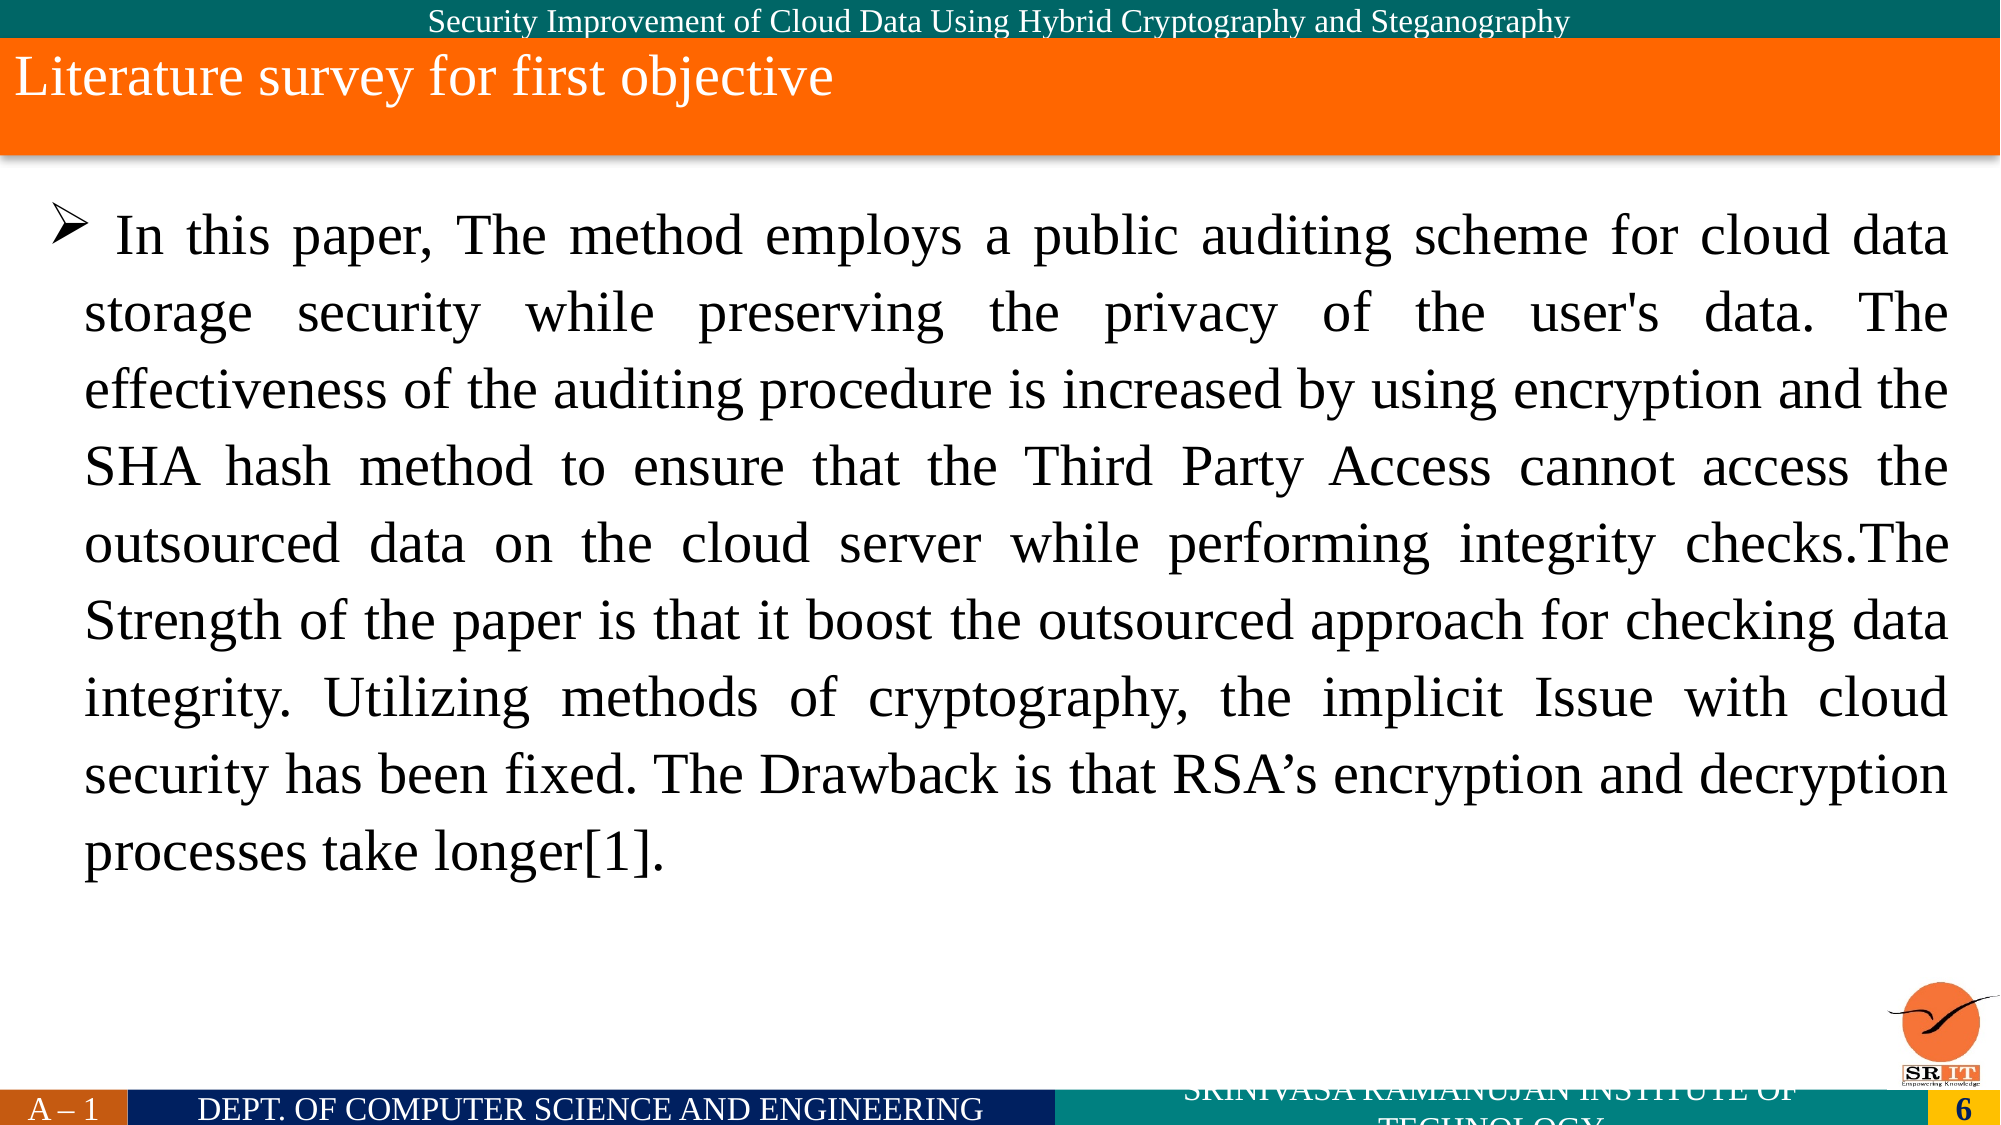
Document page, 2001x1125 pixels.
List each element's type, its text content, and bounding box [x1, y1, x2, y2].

picture [1887, 977, 2000, 1090]
title Literature survey for first objective [0, 38, 2000, 156]
list In this paper, The method employs a public auditing scheme for cloud data storage security while preserving the privacy of the user's data. The effectiveness of the auditing procedure is increased by using encryption and the SHA hash method to ensure that the Third Party Access cannot access the outsourced data on the cloud server while performing integrity checks.The Strength of the paper is that it boost the outsourced approach for checking data integrity. Utilizing methods of cryptography, the implicit Issue with cloud security has been fixed. The Drawback is that RSA’s encryption and decryption processes take longer[1]. [32, 181, 1965, 1067]
